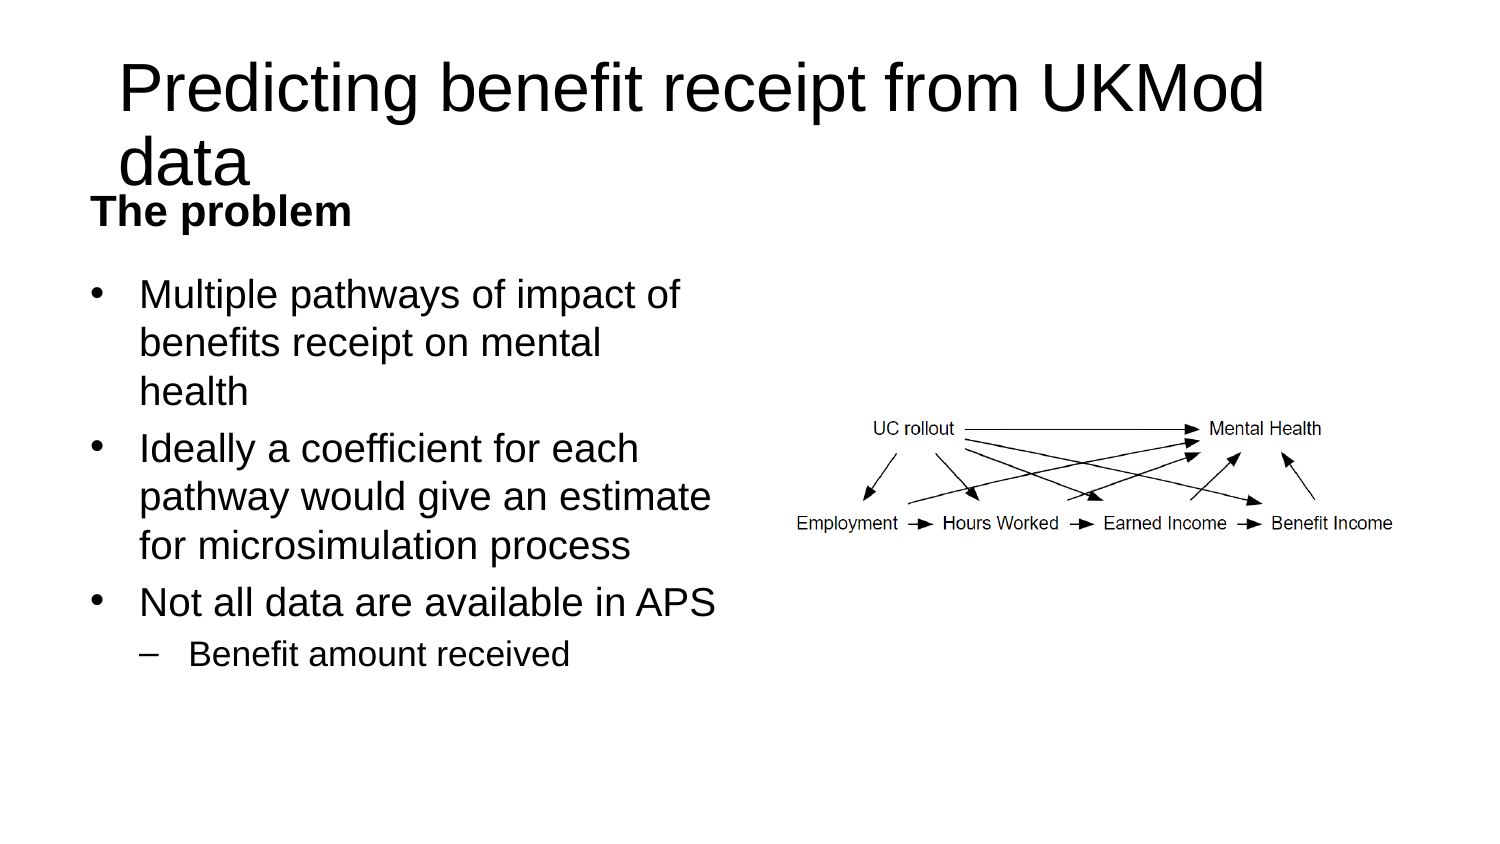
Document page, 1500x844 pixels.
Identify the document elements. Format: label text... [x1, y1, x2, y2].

picture [762, 400, 1425, 561]
title Predicting benefit receipt from UKMod data [103, 44, 1397, 180]
text_box Multiple pathways of impact of benefits receipt on mental health Ideally a coefficient for each pathway would give an estimate for microsimulation process Not all data are available in APS Benefit amount received [74, 260, 738, 754]
list The problem [75, 180, 1397, 760]
